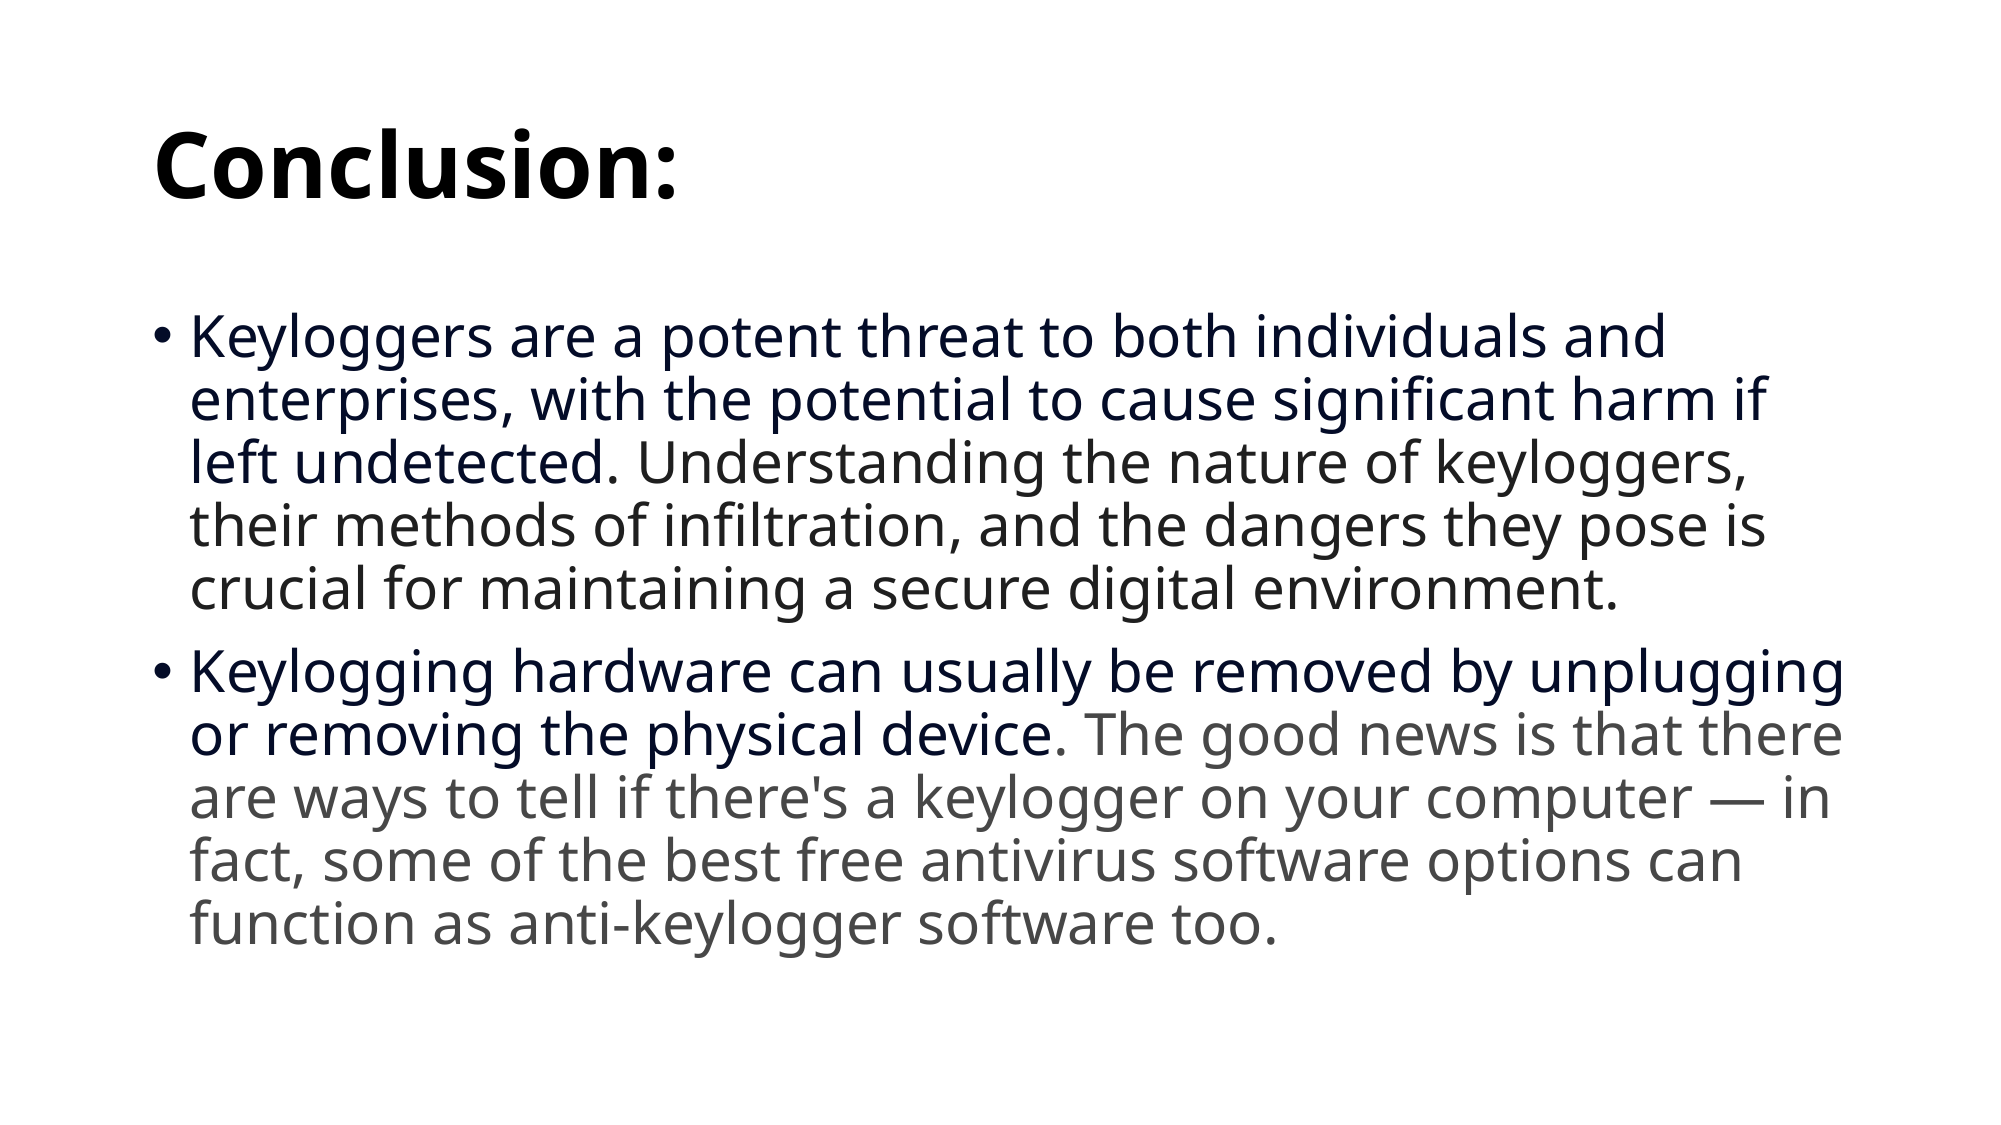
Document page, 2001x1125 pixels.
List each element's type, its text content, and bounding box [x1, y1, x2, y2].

title Conclusion: [137, 59, 1863, 278]
list Keyloggers are a potent threat to both individuals and enterprises, with the potential to cause significant harm if left undetected. Understanding the nature of keyloggers, their methods of infiltration, and the dangers they pose is crucial for maintaining a secure digital environment. Keylogging hardware can usually be removed by unplugging or removing the physical device. The good news is that there are ways to tell if there's a keylogger on your computer — in fact, some of the best free antivirus software options can function as anti-keylogger software too. [137, 299, 1863, 1014]
